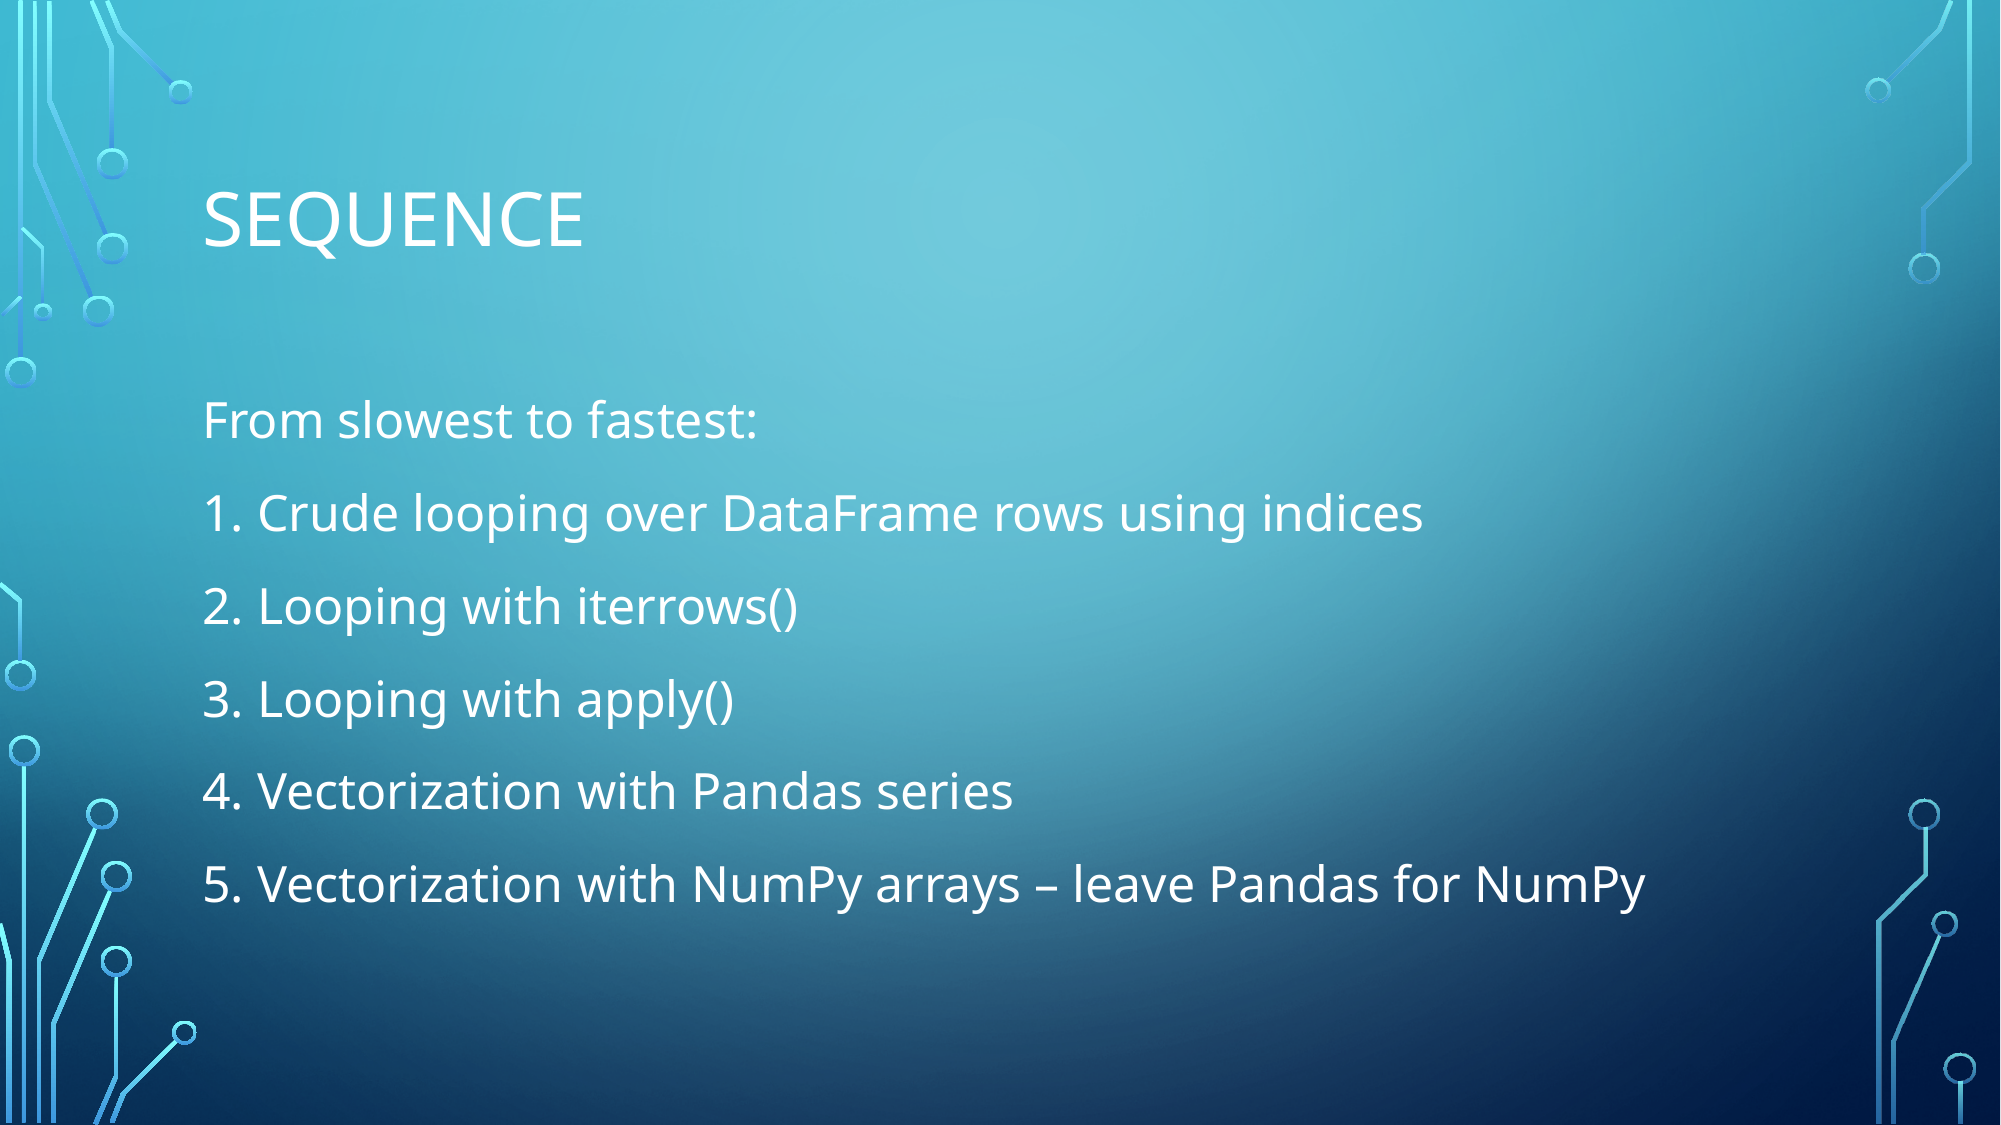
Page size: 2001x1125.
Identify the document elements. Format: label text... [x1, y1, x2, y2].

list From slowest to fastest: 1. Crude looping over DataFrame rows using indices 2. Looping with iterrows() 3. Looping with apply() 4. Vectorization with Pandas series 5. Vectorization with NumPy arrays – leave Pandas for NumPy [187, 369, 1813, 950]
title Sequence [187, 101, 1813, 344]
